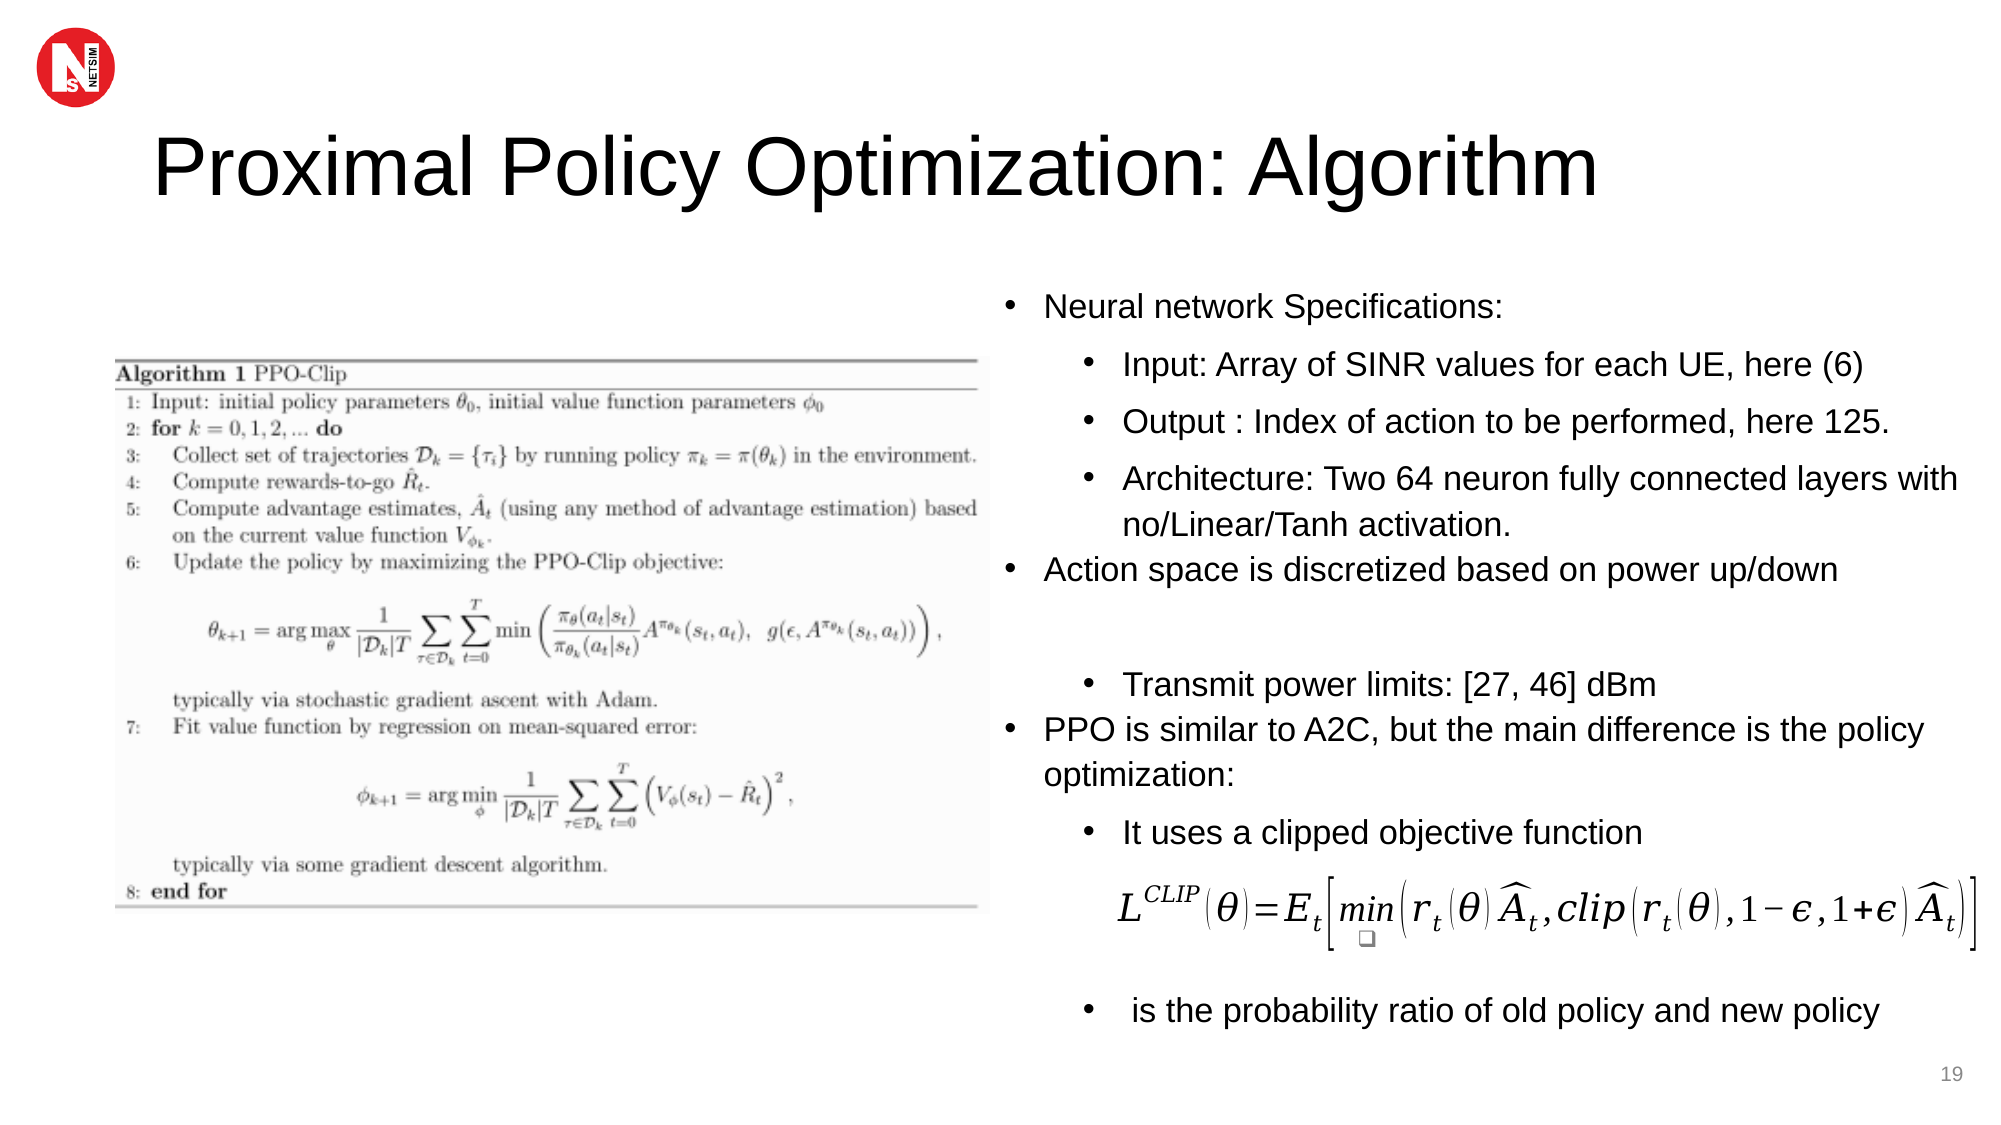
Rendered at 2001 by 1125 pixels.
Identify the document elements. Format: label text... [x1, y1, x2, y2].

picture [31, 26, 121, 111]
picture [115, 355, 990, 915]
slide_number 19 [1805, 1042, 1979, 1103]
title Proximal Policy Optimization: Algorithm [137, 59, 1863, 278]
